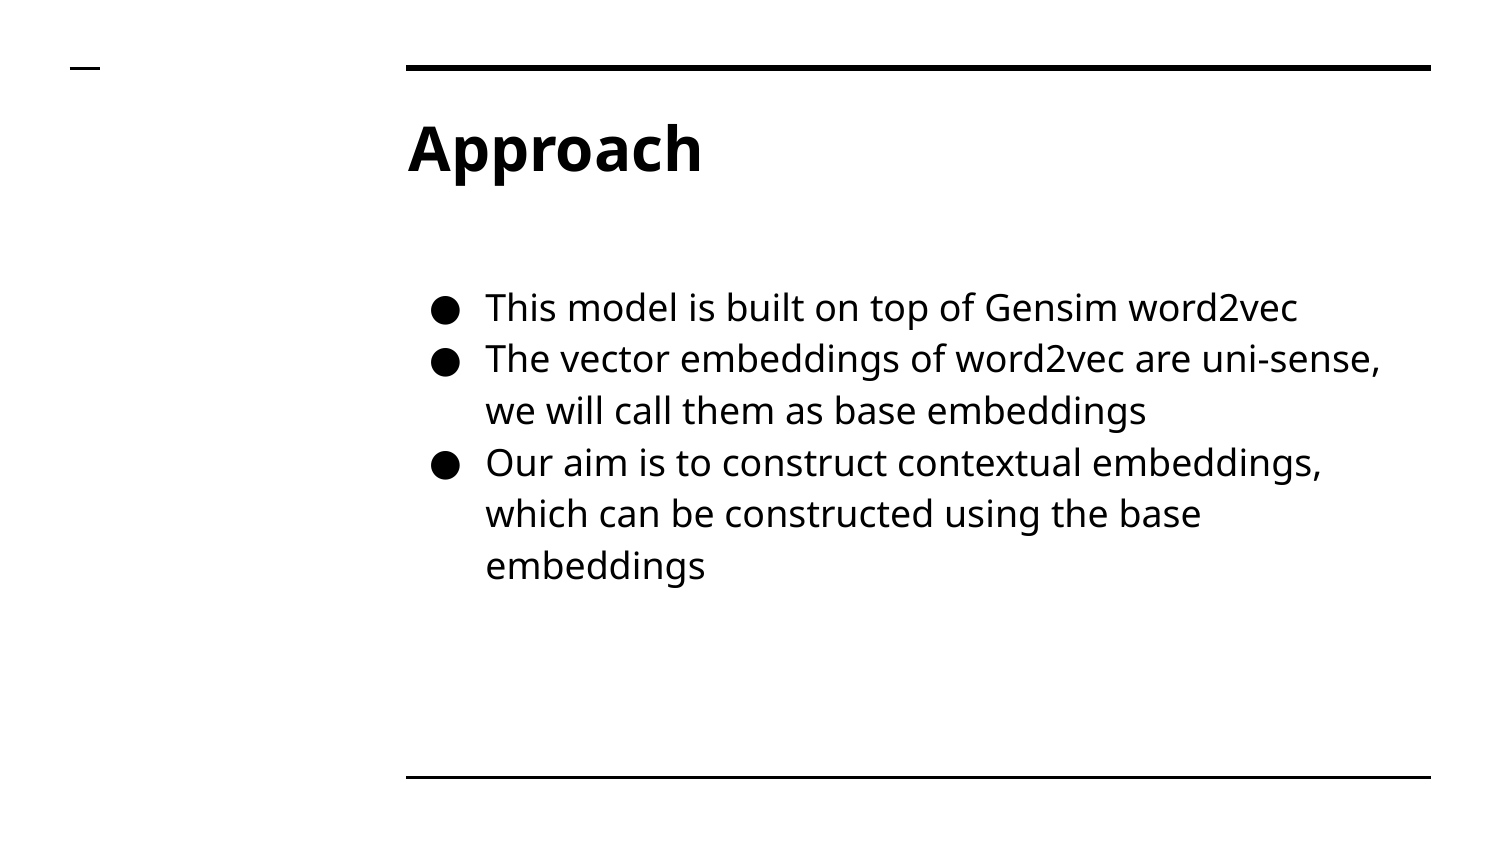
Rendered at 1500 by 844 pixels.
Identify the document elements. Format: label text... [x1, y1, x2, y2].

list This model is built on top of Gensim word2vec The vector embeddings of word2vec are uni-sense, we will call them as base embeddings Our aim is to construct contextual embeddings, which can be constructed using the base embeddings [395, 261, 1433, 755]
title Approach [393, 94, 1431, 199]
